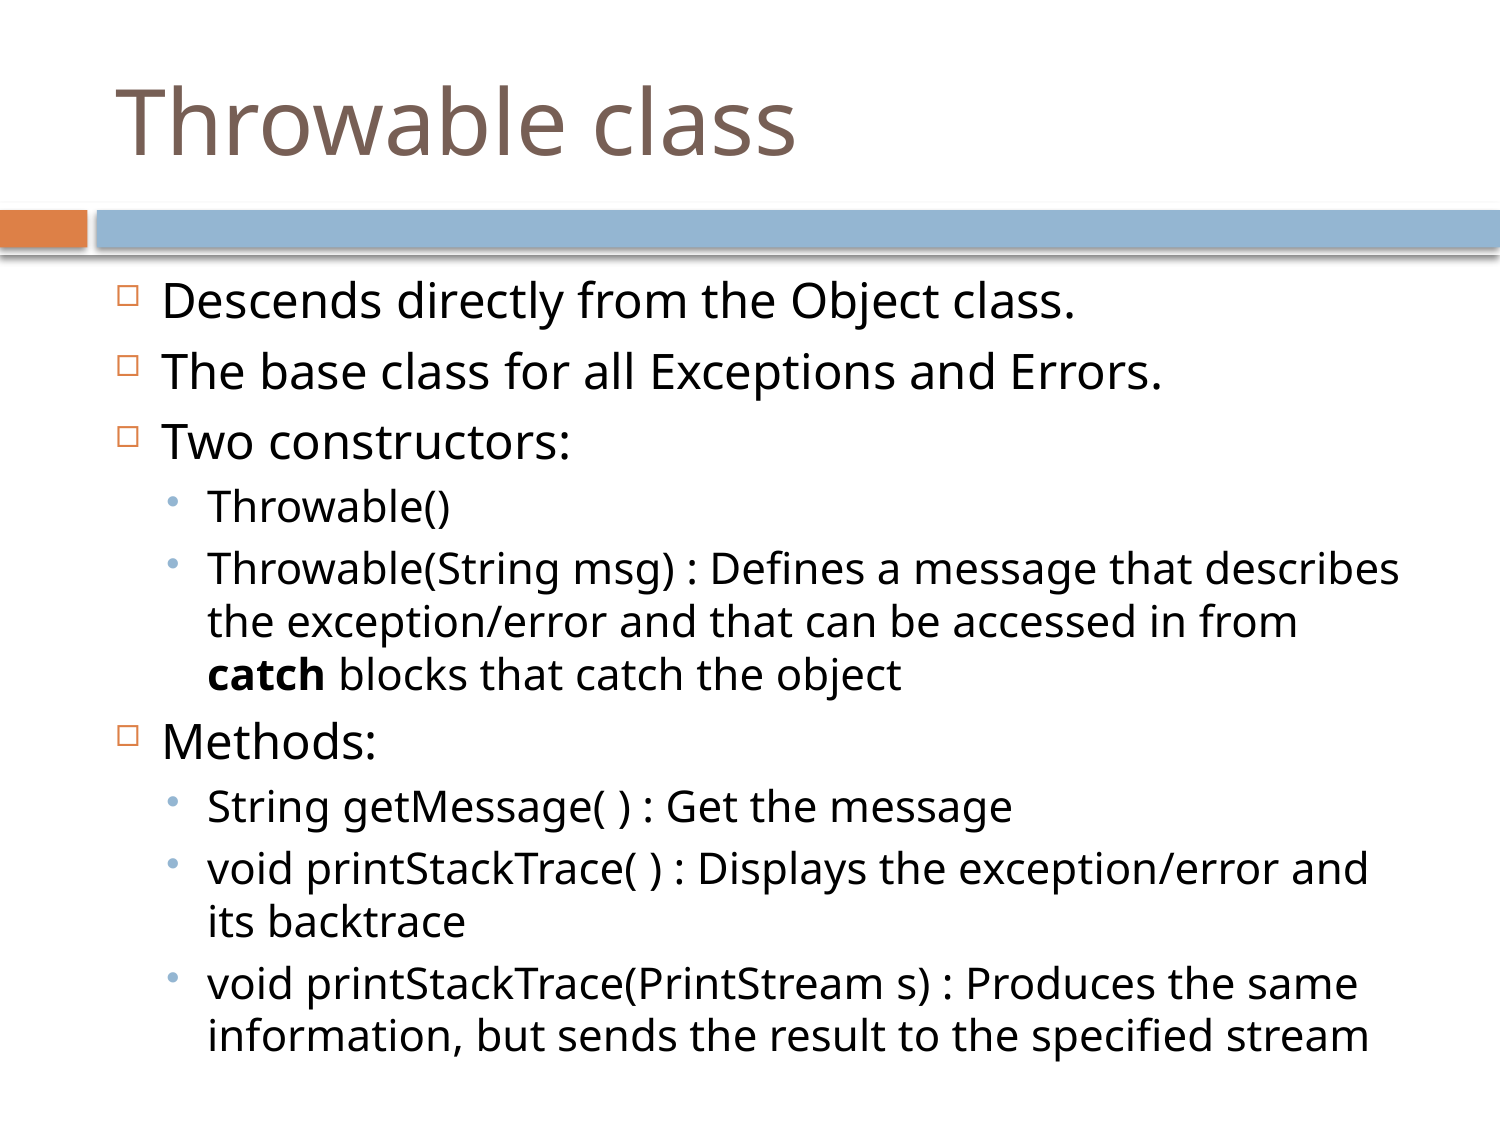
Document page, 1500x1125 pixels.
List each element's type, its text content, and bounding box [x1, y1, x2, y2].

list Descends directly from the Object class. The base class for all Exceptions and Errors. Two constructors: Throwable() Throwable(String msg) : Defines a message that describes the exception/error and that can be accessed in from catch blocks that catch the object Methods: String getMessage( ) : Get the message void printStackTrace( ) : Displays the exception/error and its backtrace void printStackTrace(PrintStream s) : Produces the same information, but sends the result to the specified stream [100, 262, 1438, 1083]
title Throwable class [100, 37, 1438, 200]
